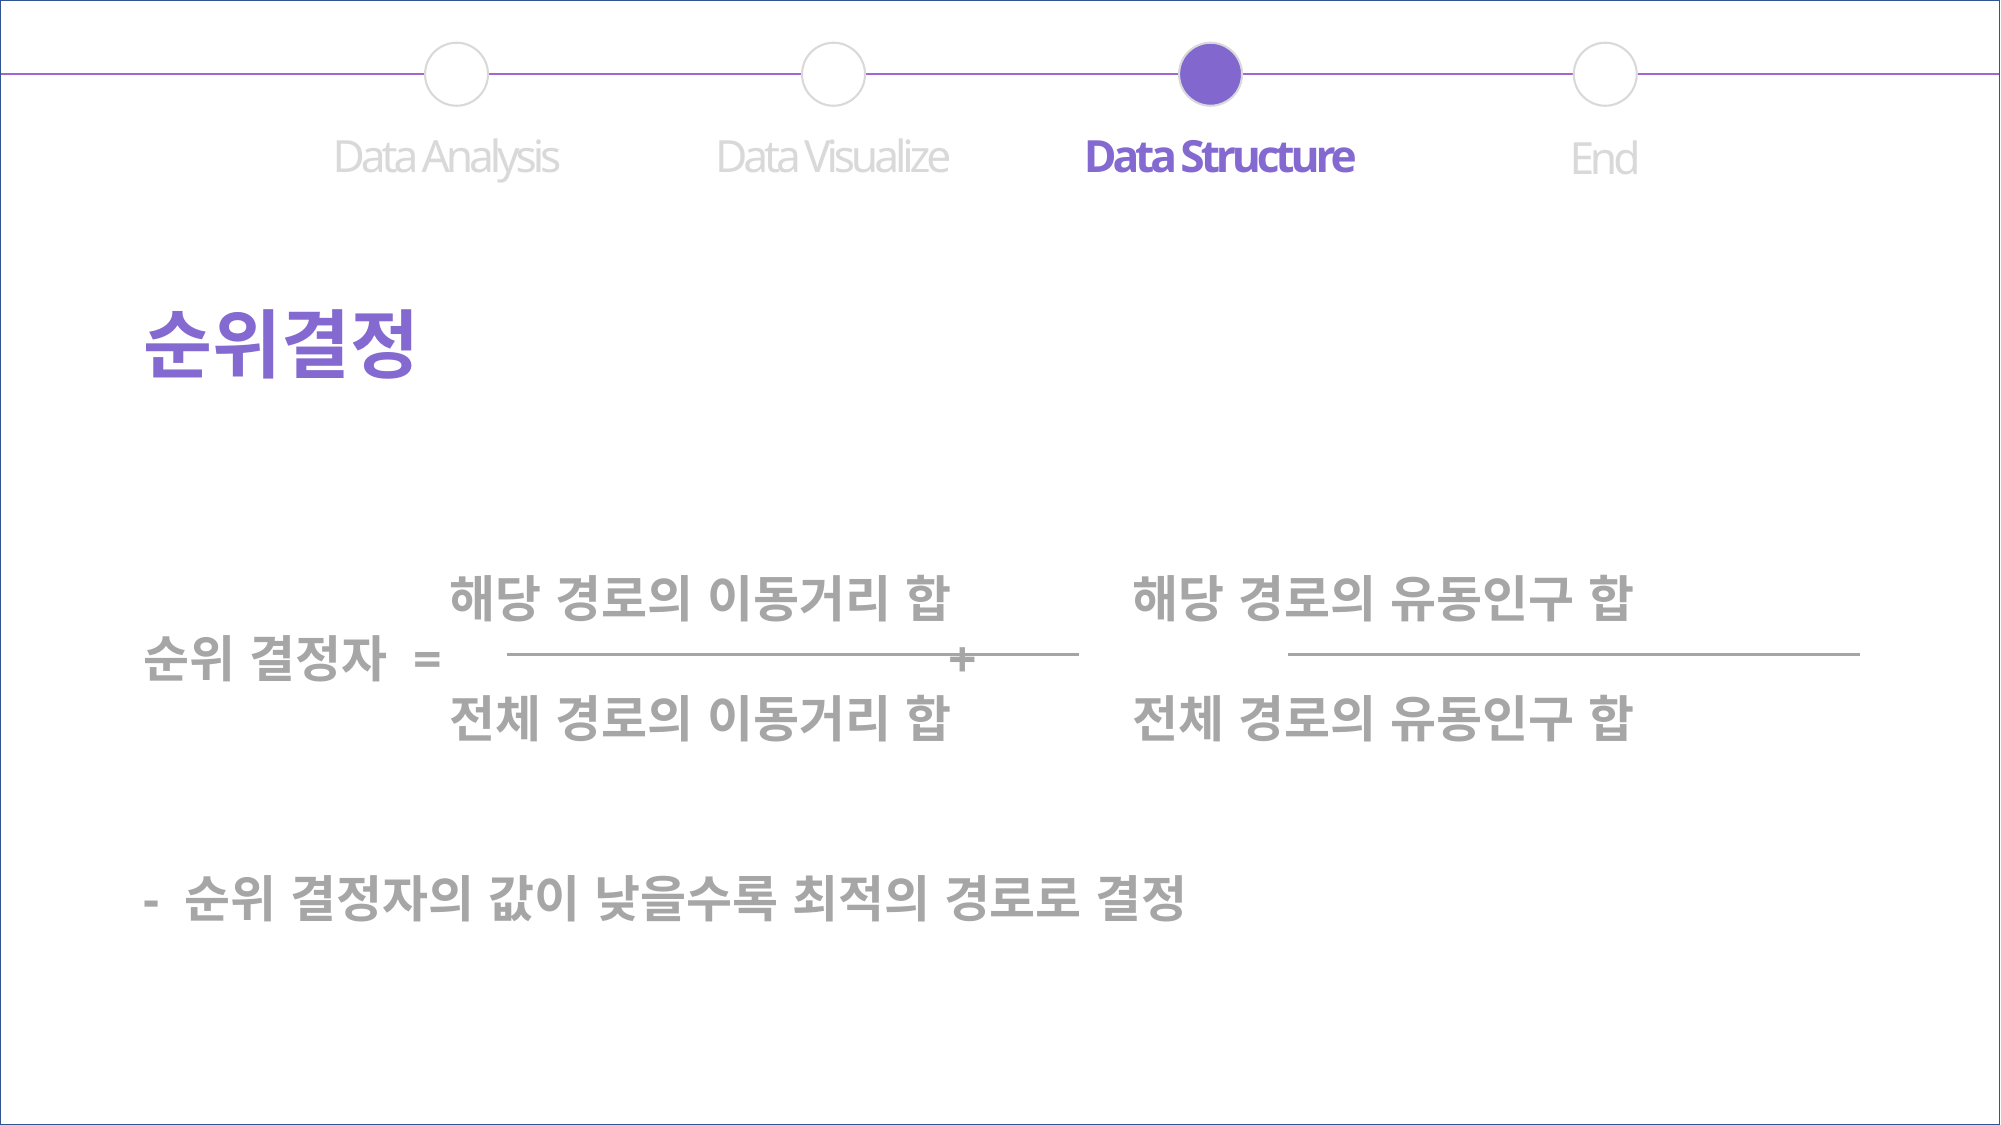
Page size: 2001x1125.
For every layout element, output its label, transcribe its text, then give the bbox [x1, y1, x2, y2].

text_box End [1554, 123, 1656, 192]
text_box 순위결정 해당 경로의 이동거리 합 해당 경로의 유동인구 합 순위 결정자 = + 전체 경로의 이동거리 합 전체 경로의 유동인구 합 - 순위 결정자의 값이 낮을수록 최적의 경로로 결정 [128, 290, 1964, 935]
text_box [0, 0, 2000, 74]
text_box [0, 75, 2000, 1125]
